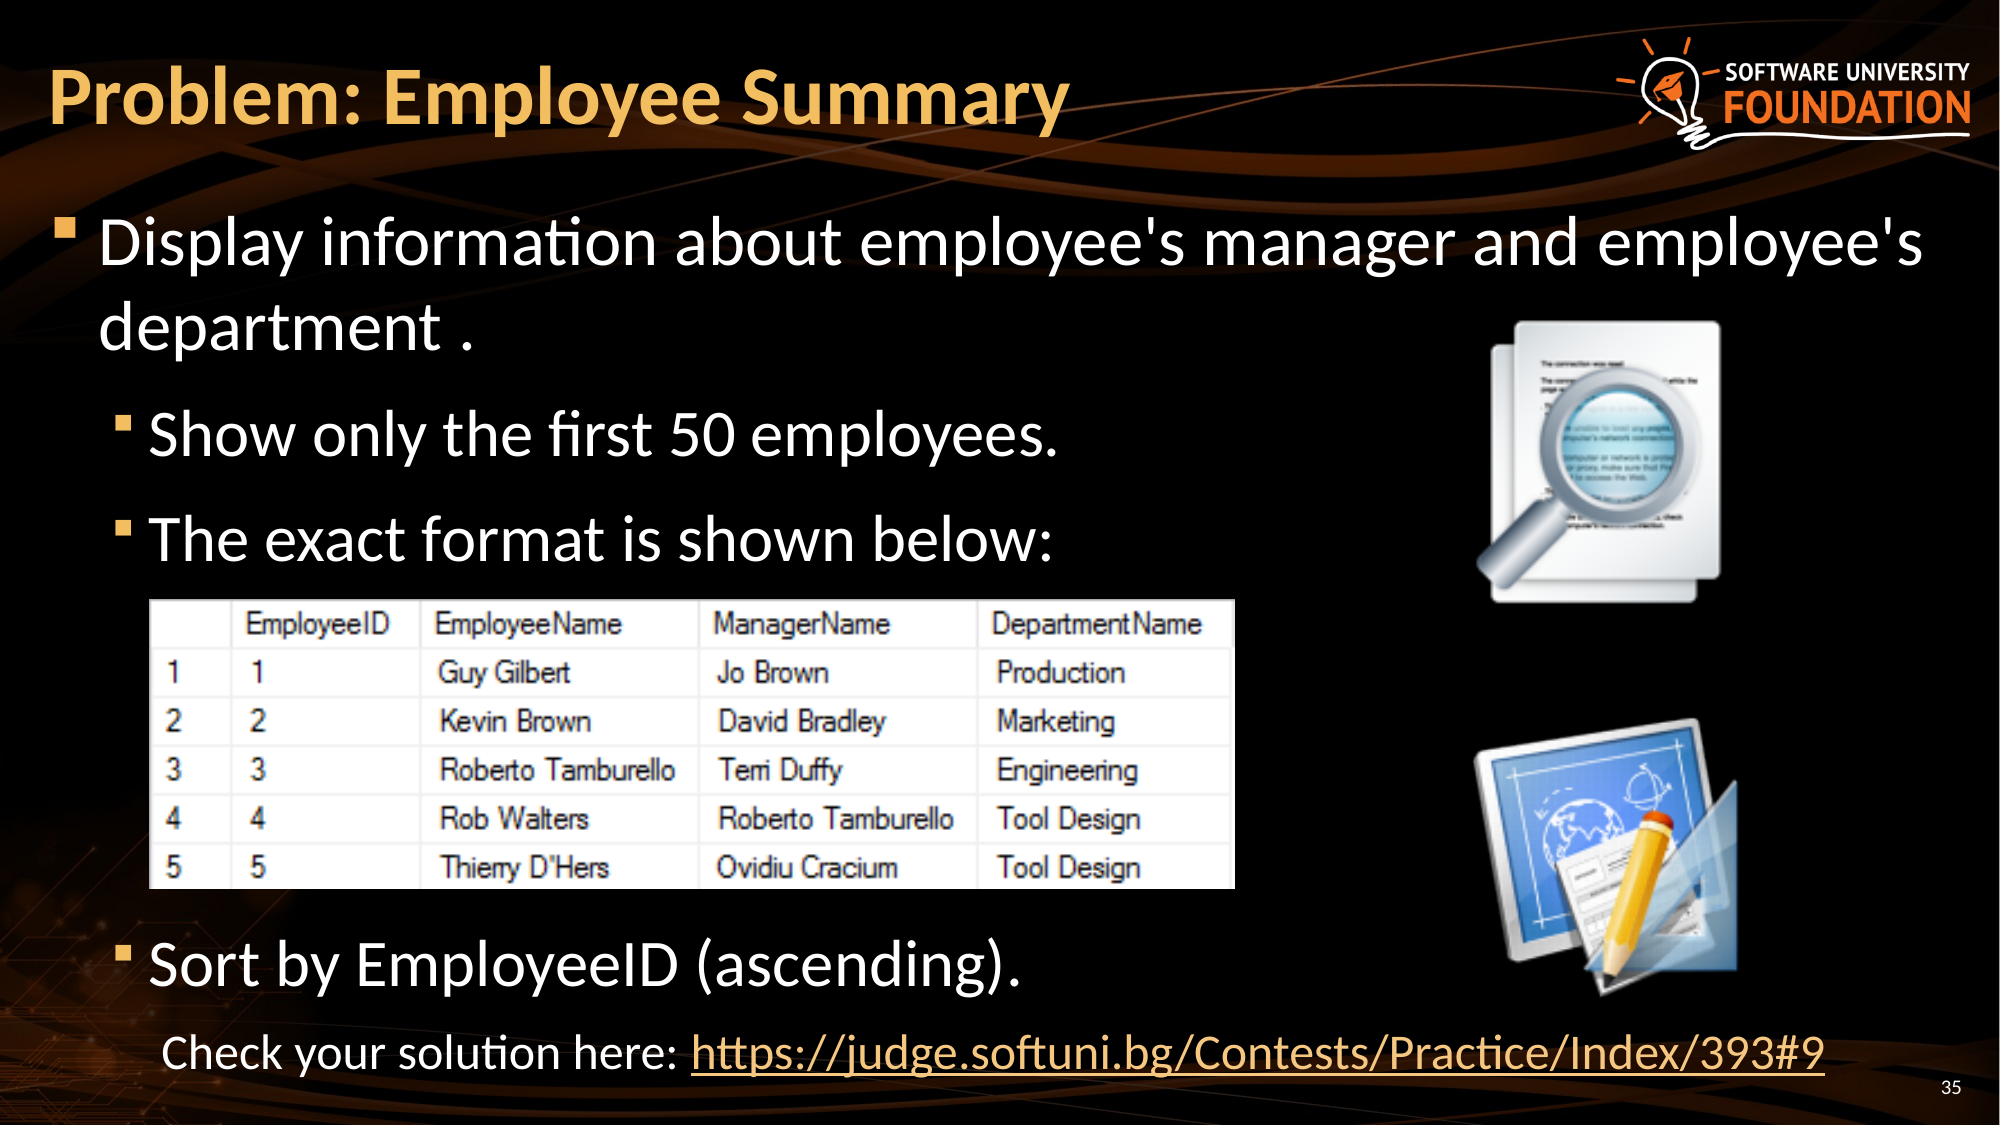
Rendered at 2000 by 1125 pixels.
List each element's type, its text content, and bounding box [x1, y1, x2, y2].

list Display information about employee's manager and employee's department . Show only the first 50 employees. The exact format is shown below: Sort by EmployeeID (ascending). [31, 188, 1968, 1103]
text_box Check your solution here: https://judge.softuni.bg/Contests/Practice/Index/393#9 [124, 1011, 1863, 1087]
picture [0, 0, 2000, 1125]
slide_number 35 [1897, 1070, 1968, 1103]
title Problem: Employee Summary [30, 6, 1602, 189]
